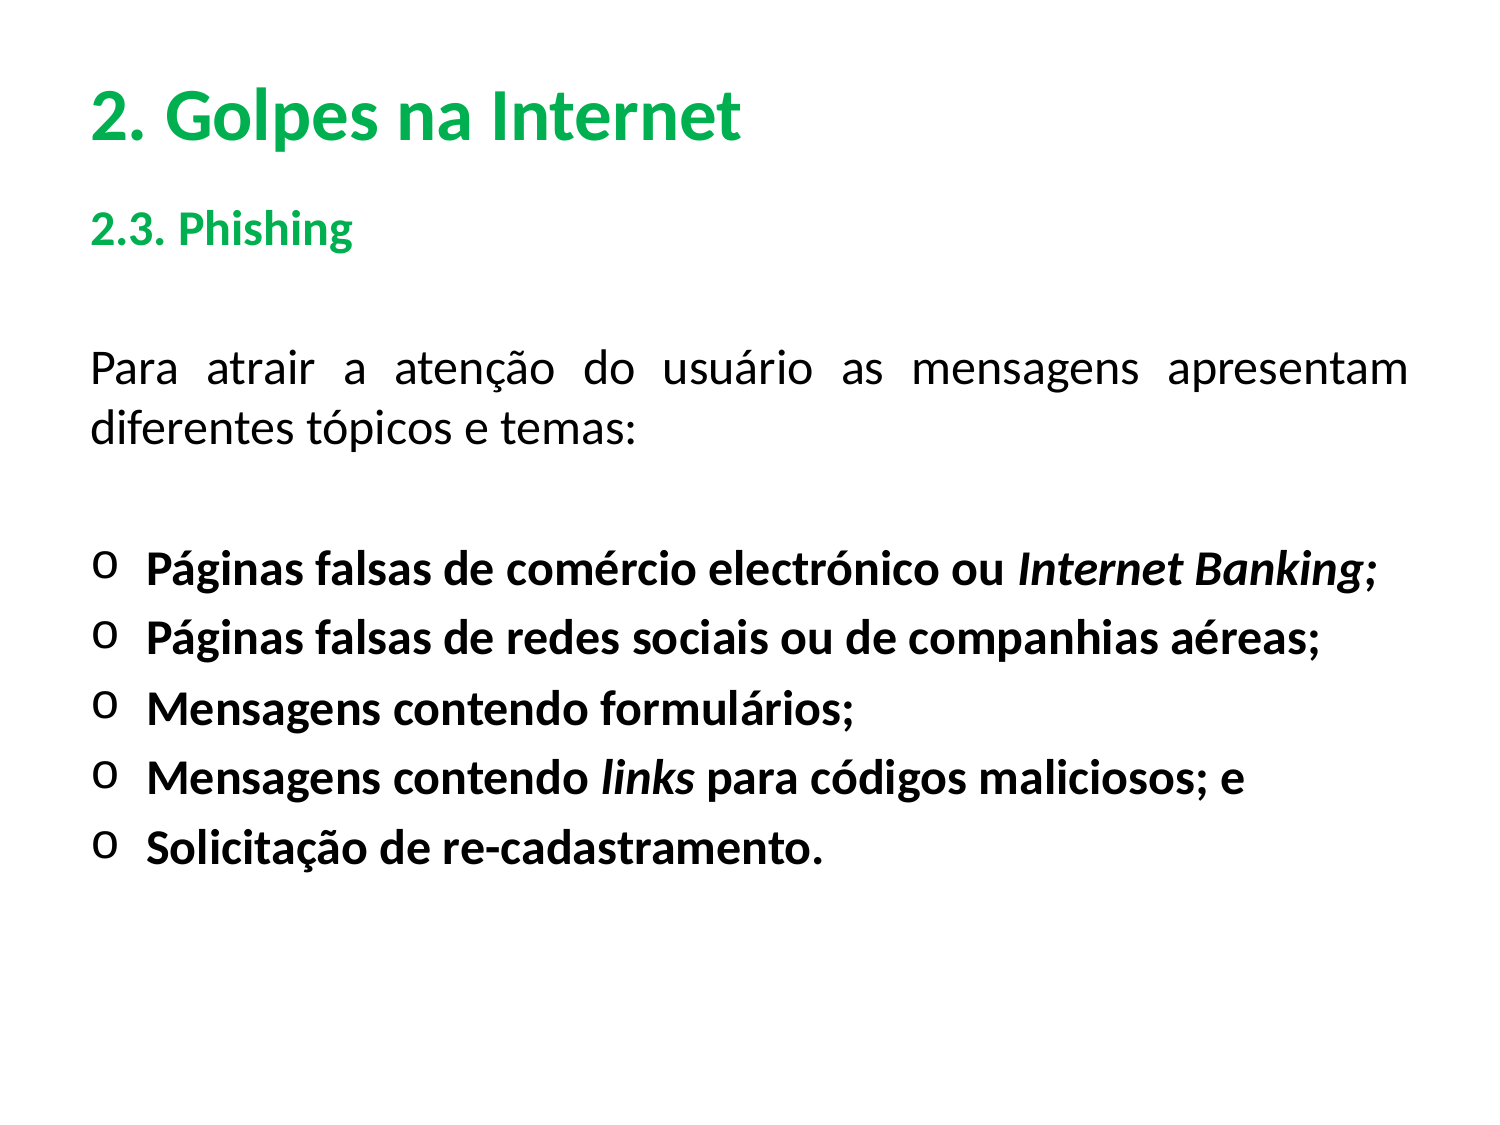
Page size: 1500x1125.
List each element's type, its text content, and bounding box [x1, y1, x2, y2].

title 2. Golpes na Internet [75, 45, 1425, 175]
list 2.3. Phishing Para atrair a atenção do usuário as mensagens apresentam diferentes tópicos e temas: Páginas falsas de comércio electrónico ou Internet Banking; Páginas falsas de redes sociais ou de companhias aéreas; Mensagens contendo formulários; Mensagens contendo links para códigos maliciosos; e Solicitação de re-cadastramento. [75, 187, 1425, 1063]
